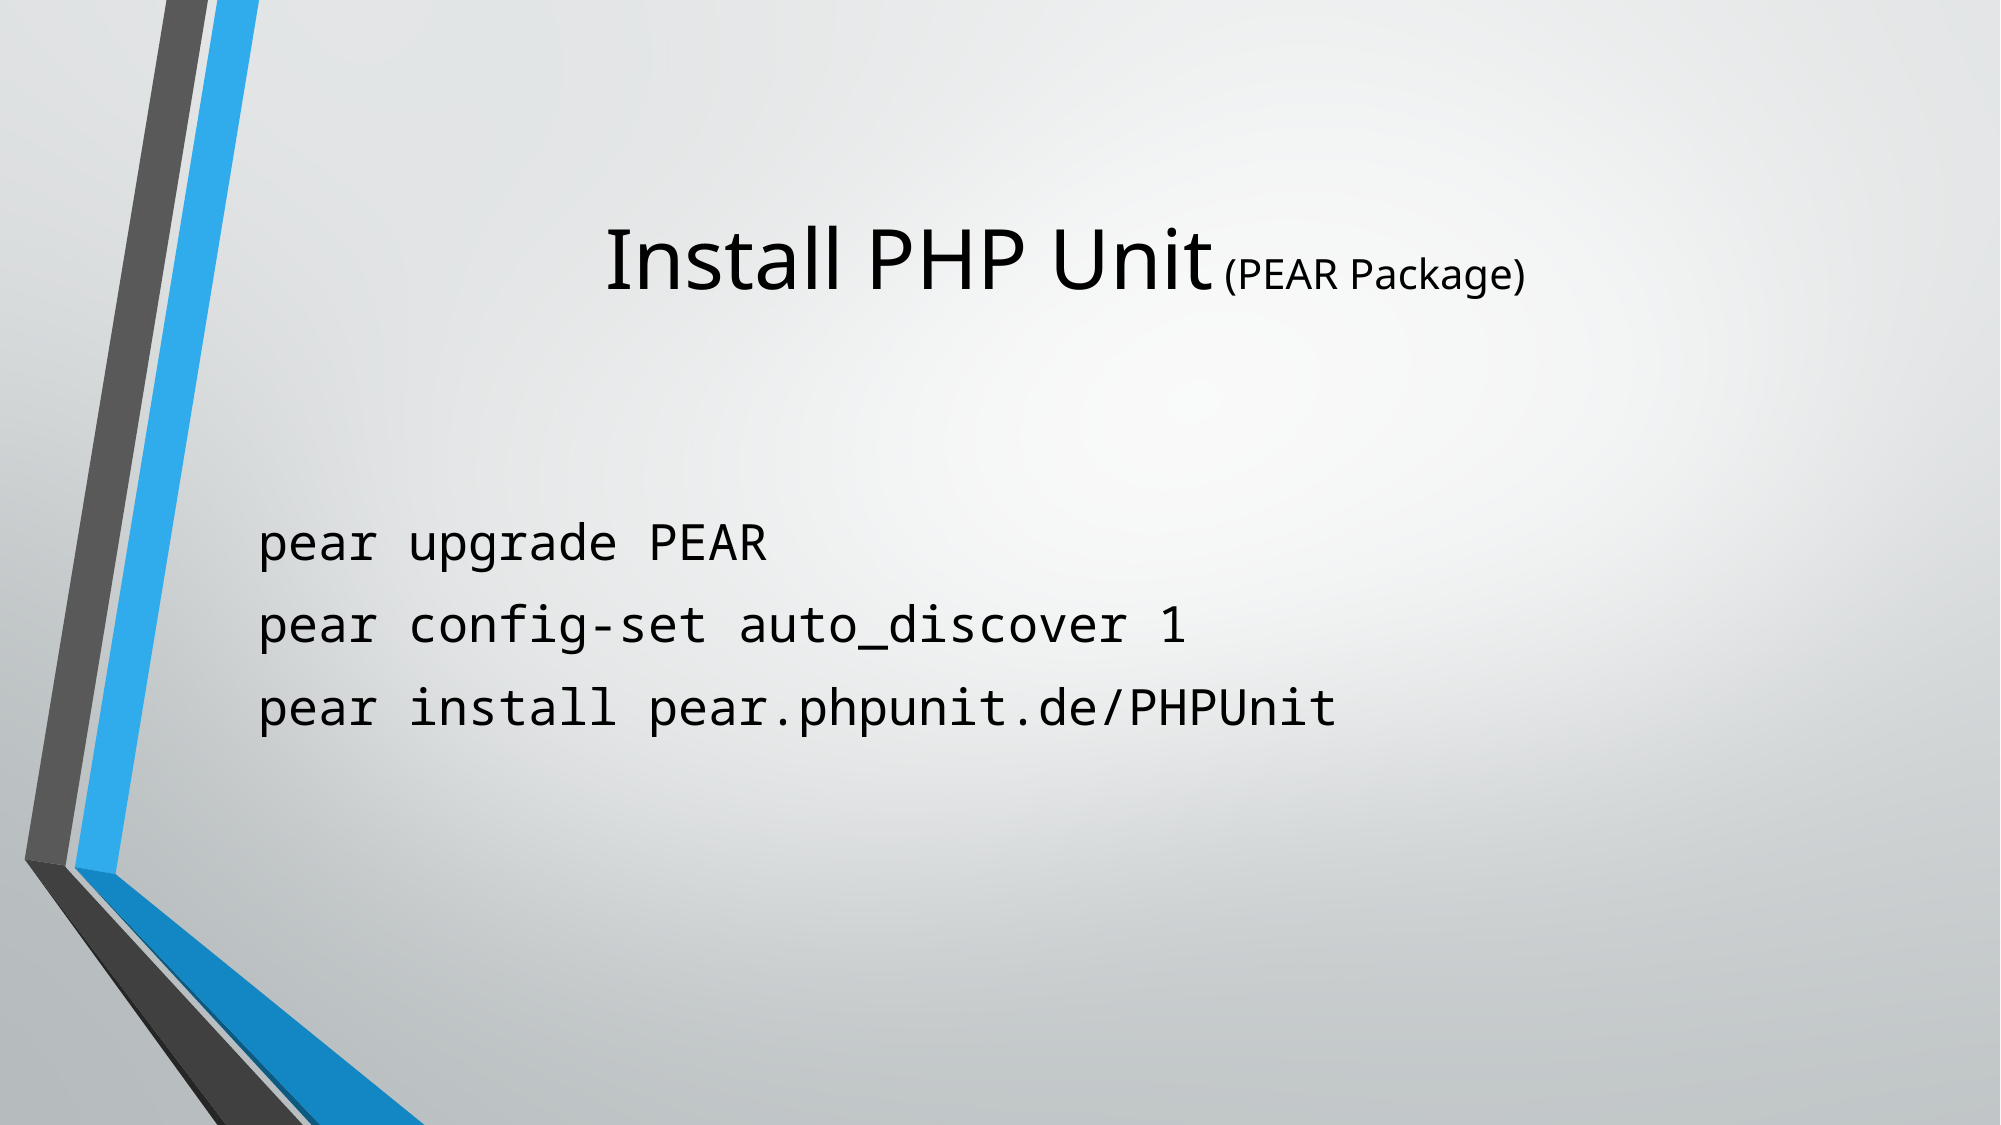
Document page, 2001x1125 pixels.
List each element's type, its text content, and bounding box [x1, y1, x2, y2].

title Install PHP Unit (PEAR Package) [243, 112, 1887, 400]
list pear upgrade PEAR pear config-set auto_discover 1 pear install pear.phpunit.de/PHPUnit [243, 437, 1887, 950]
